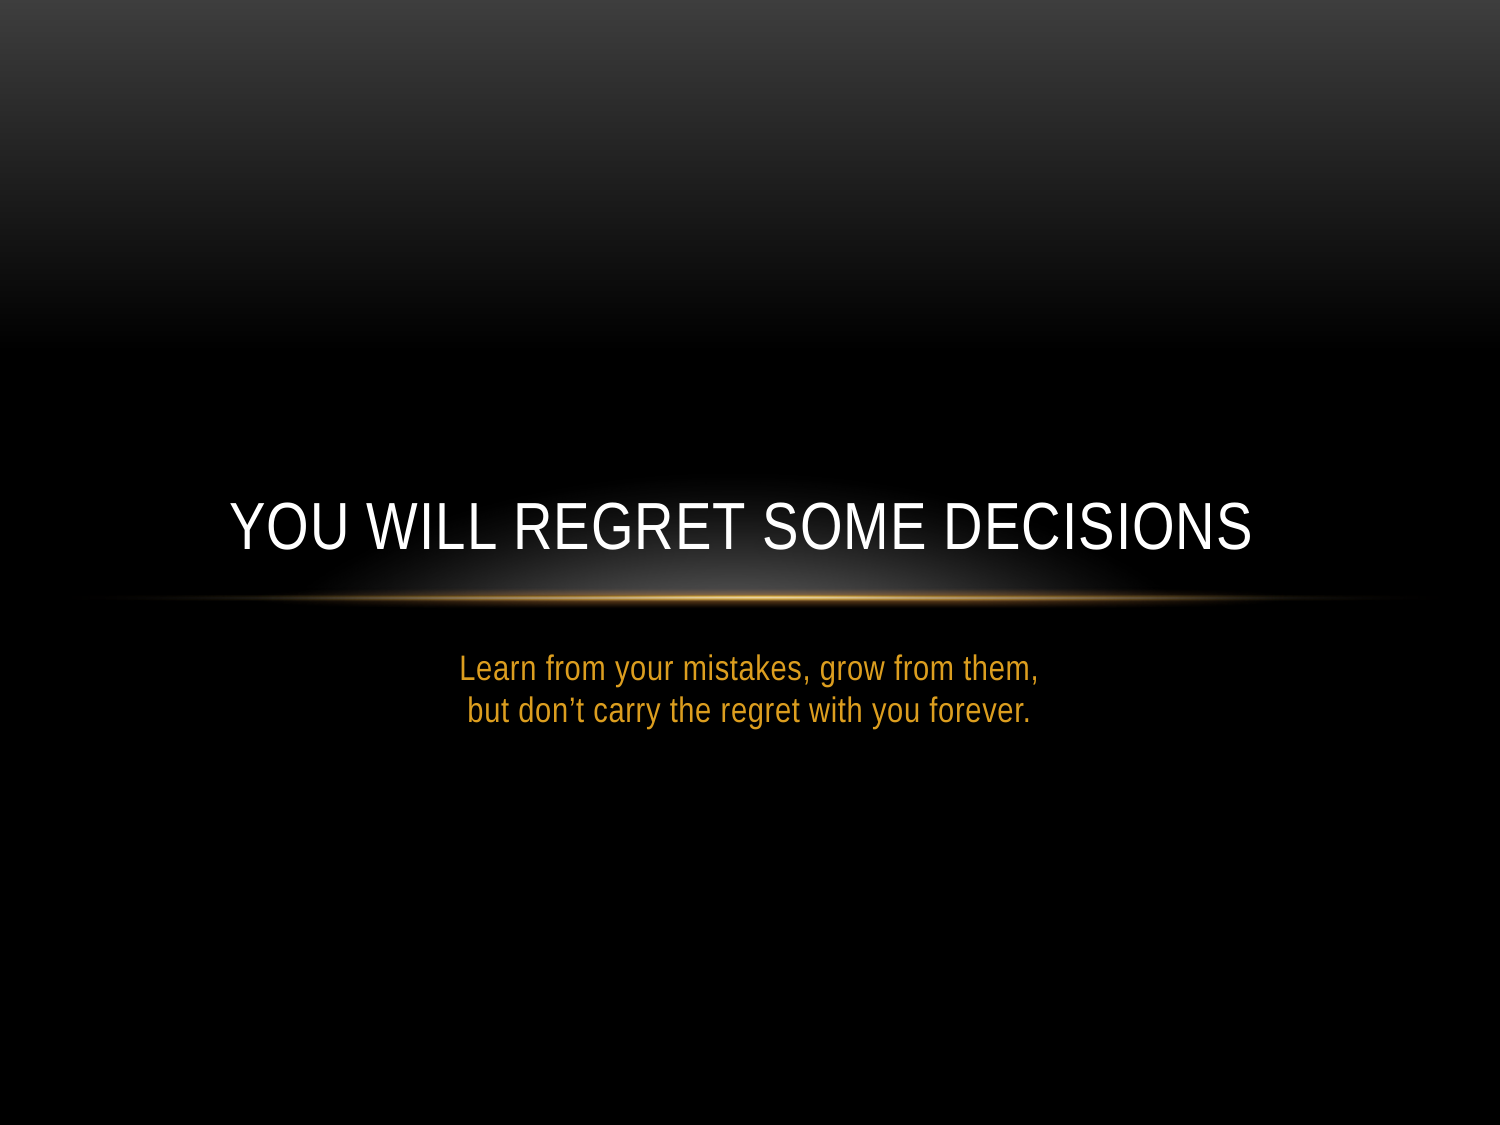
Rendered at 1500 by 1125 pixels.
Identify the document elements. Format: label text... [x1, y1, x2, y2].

subtitle Learn from your mistakes, grow from them, but don’t carry the regret with you forever. [112, 637, 1388, 925]
picture [0, 0, 1500, 750]
title You Will Regret Some Decisions [112, 329, 1388, 571]
